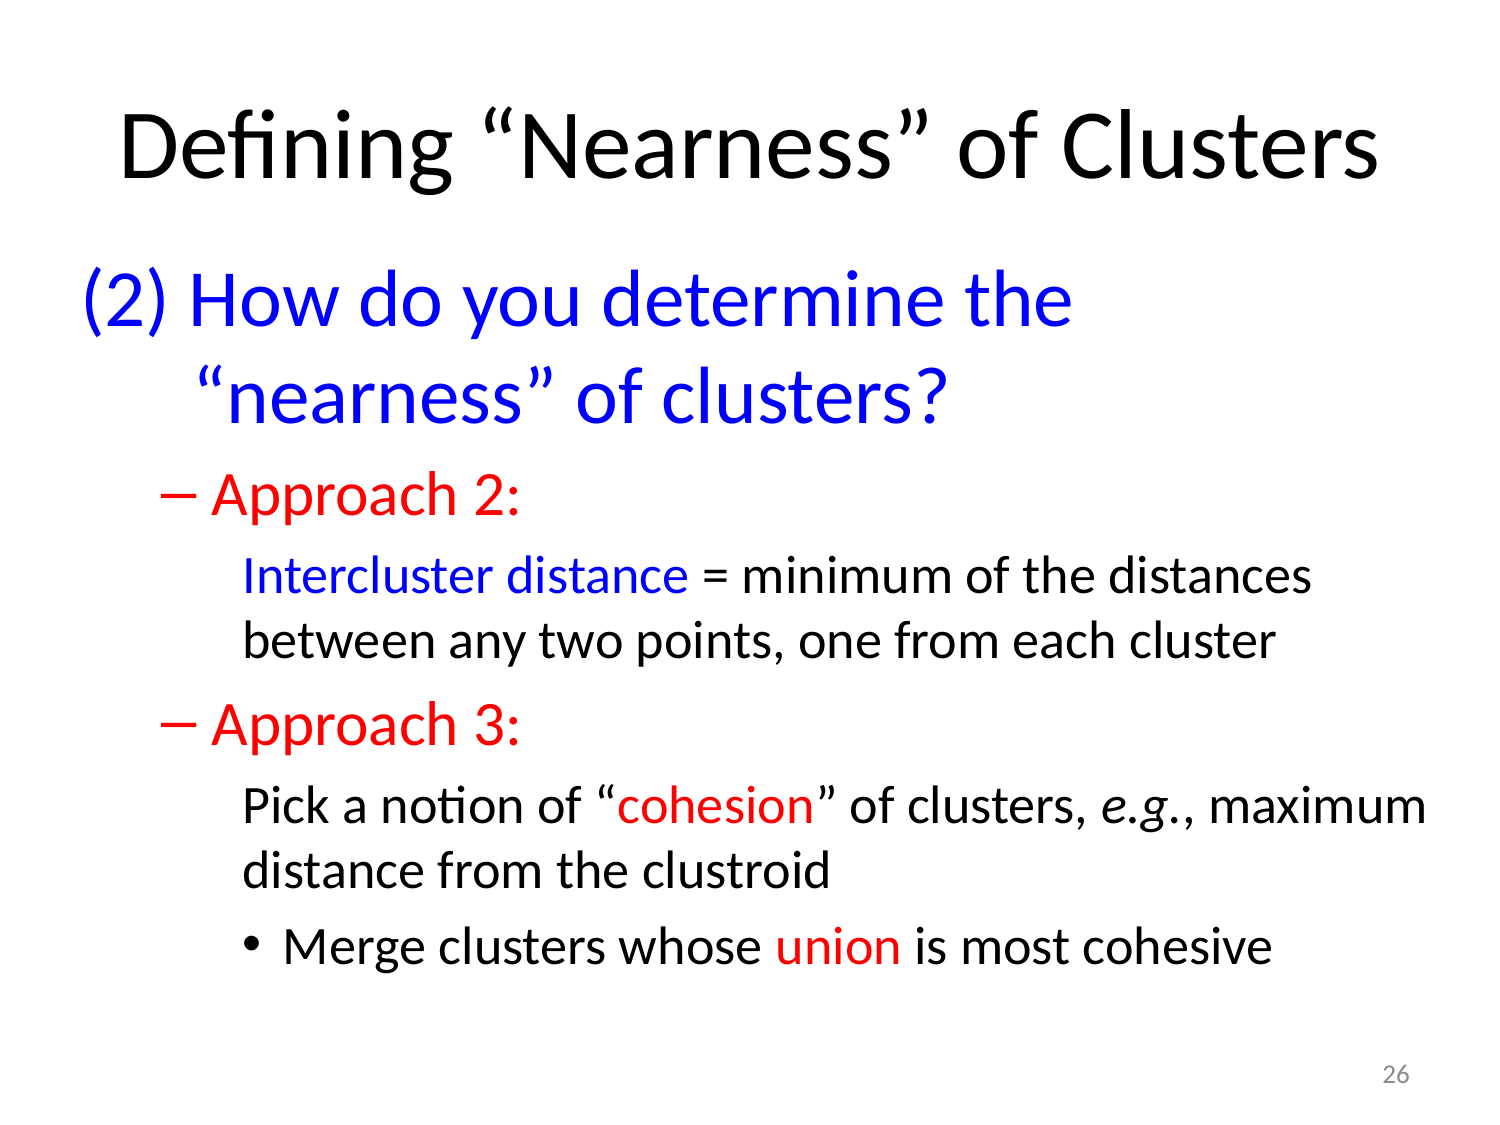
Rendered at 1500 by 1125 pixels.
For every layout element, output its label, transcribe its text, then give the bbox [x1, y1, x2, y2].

slide_number 26 [1074, 1042, 1425, 1103]
title Defining “Nearness” of Clusters [75, 45, 1425, 233]
list (2) How do you determine the “nearness” of clusters? Approach 2: Intercluster distance = minimum of the distances between any two points, one from each cluster Approach 3: Pick a notion of “cohesion” of clusters, e.g., maximum distance from the clustroid Merge clusters whose union is most cohesive [64, 237, 1449, 1042]
